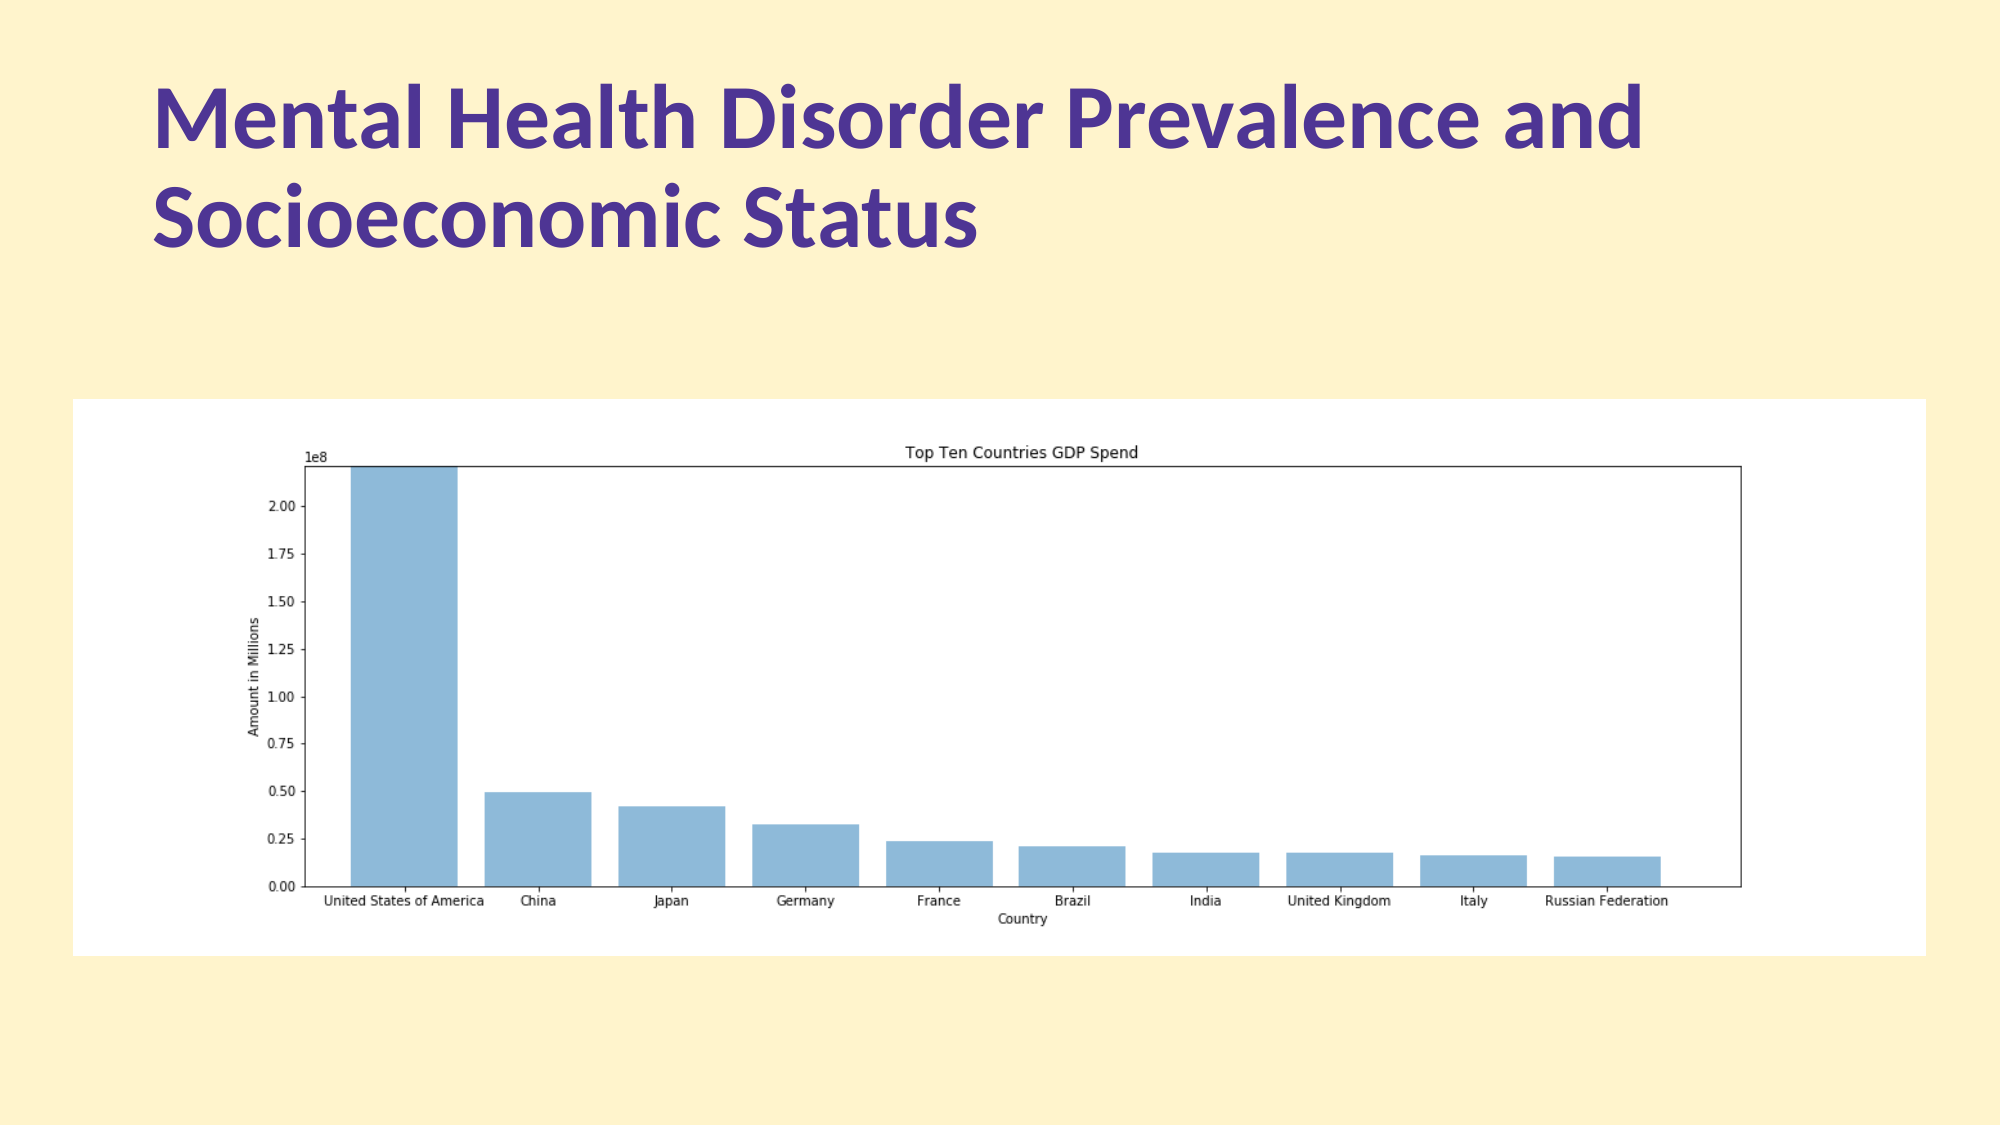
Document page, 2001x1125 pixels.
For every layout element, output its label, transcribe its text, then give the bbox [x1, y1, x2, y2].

title Mental Health Disorder Prevalence and Socioeconomic Status [137, 59, 1863, 278]
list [73, 399, 1926, 956]
